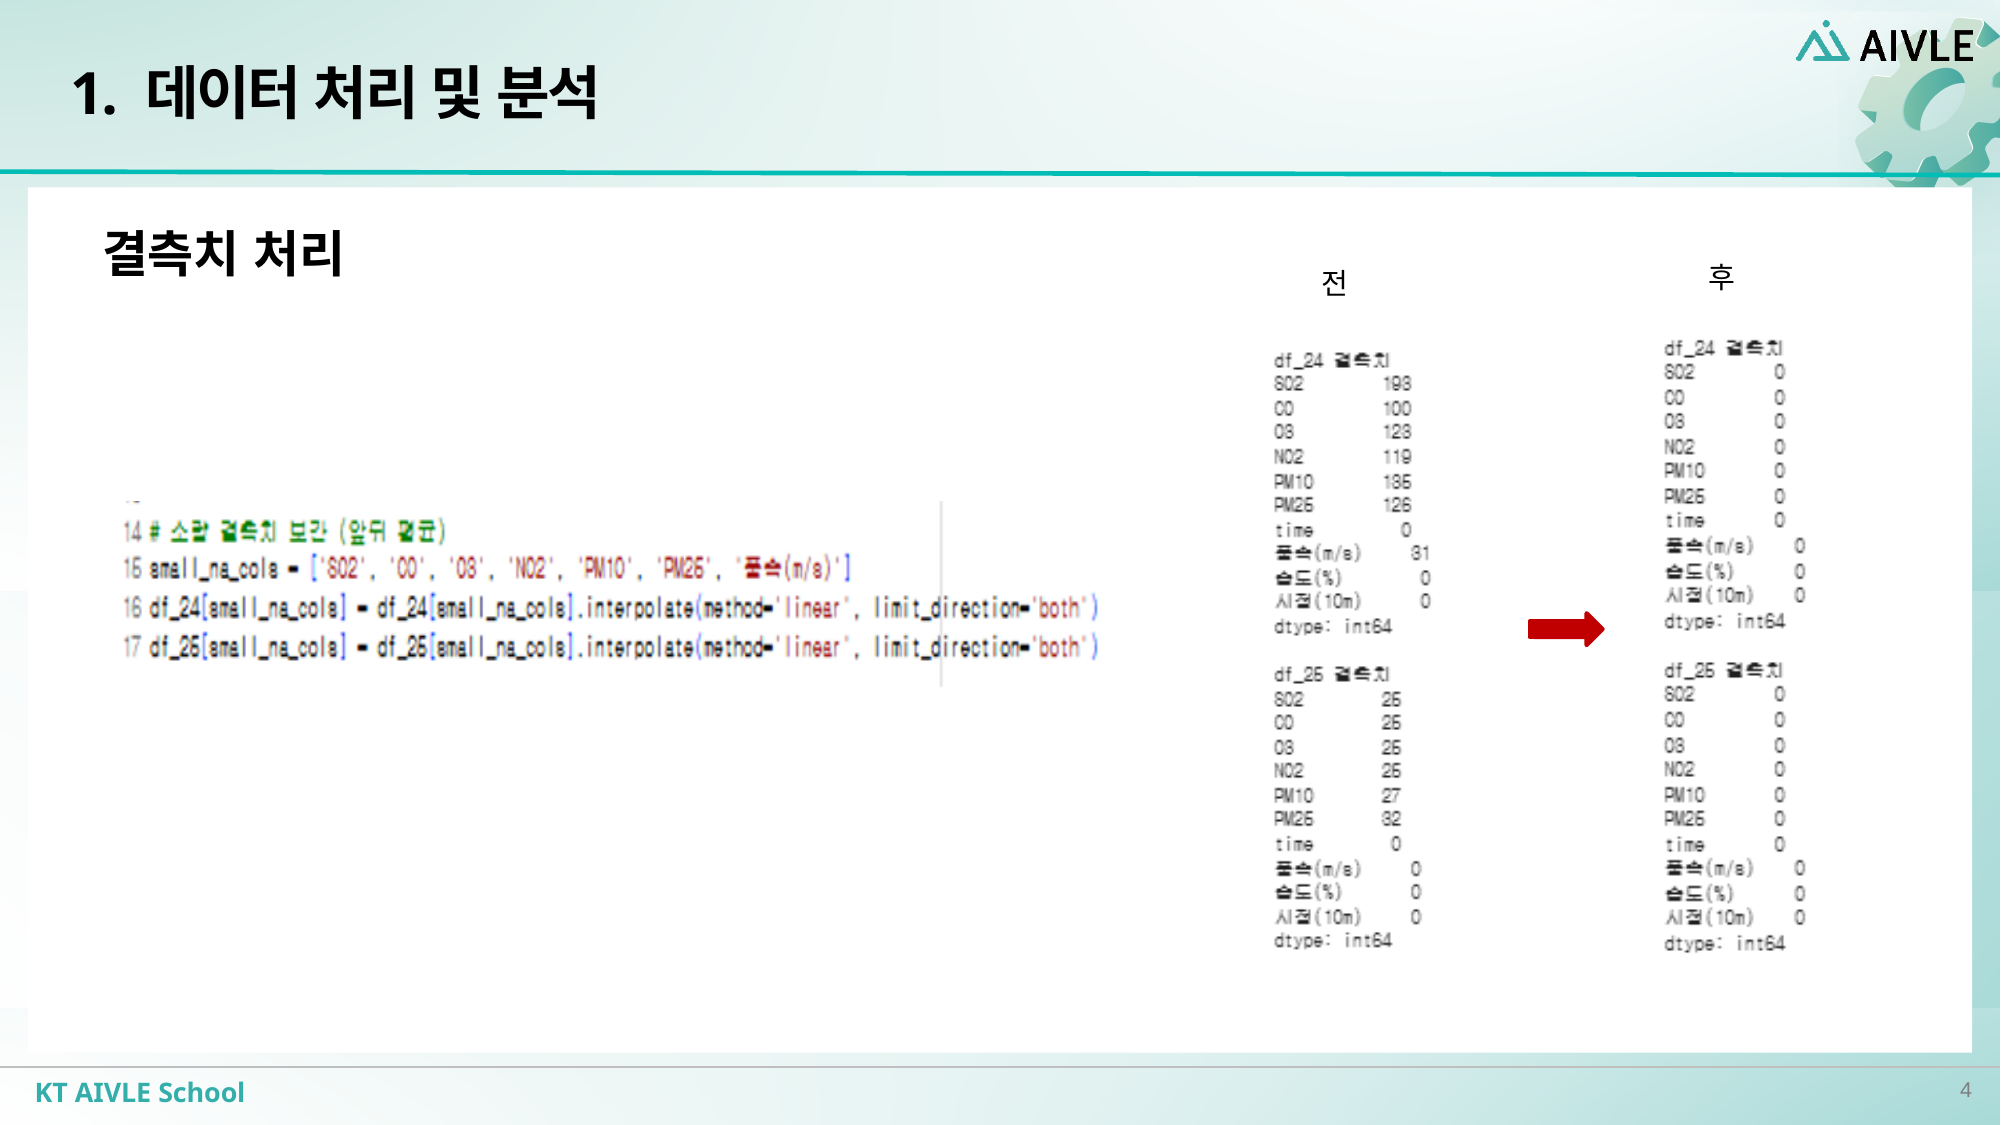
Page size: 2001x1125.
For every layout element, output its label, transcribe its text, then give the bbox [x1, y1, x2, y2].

picture [0, 1068, 2000, 1125]
text_box 결측치 처리 [87, 214, 362, 290]
picture [0, 0, 2000, 172]
text_box [1528, 611, 1605, 648]
text_box 후 [1662, 252, 1781, 302]
title 1. 데이터 처리 및 분석 [51, 47, 1169, 151]
text_box 전 [1276, 258, 1394, 308]
picture [0, 174, 2000, 1066]
